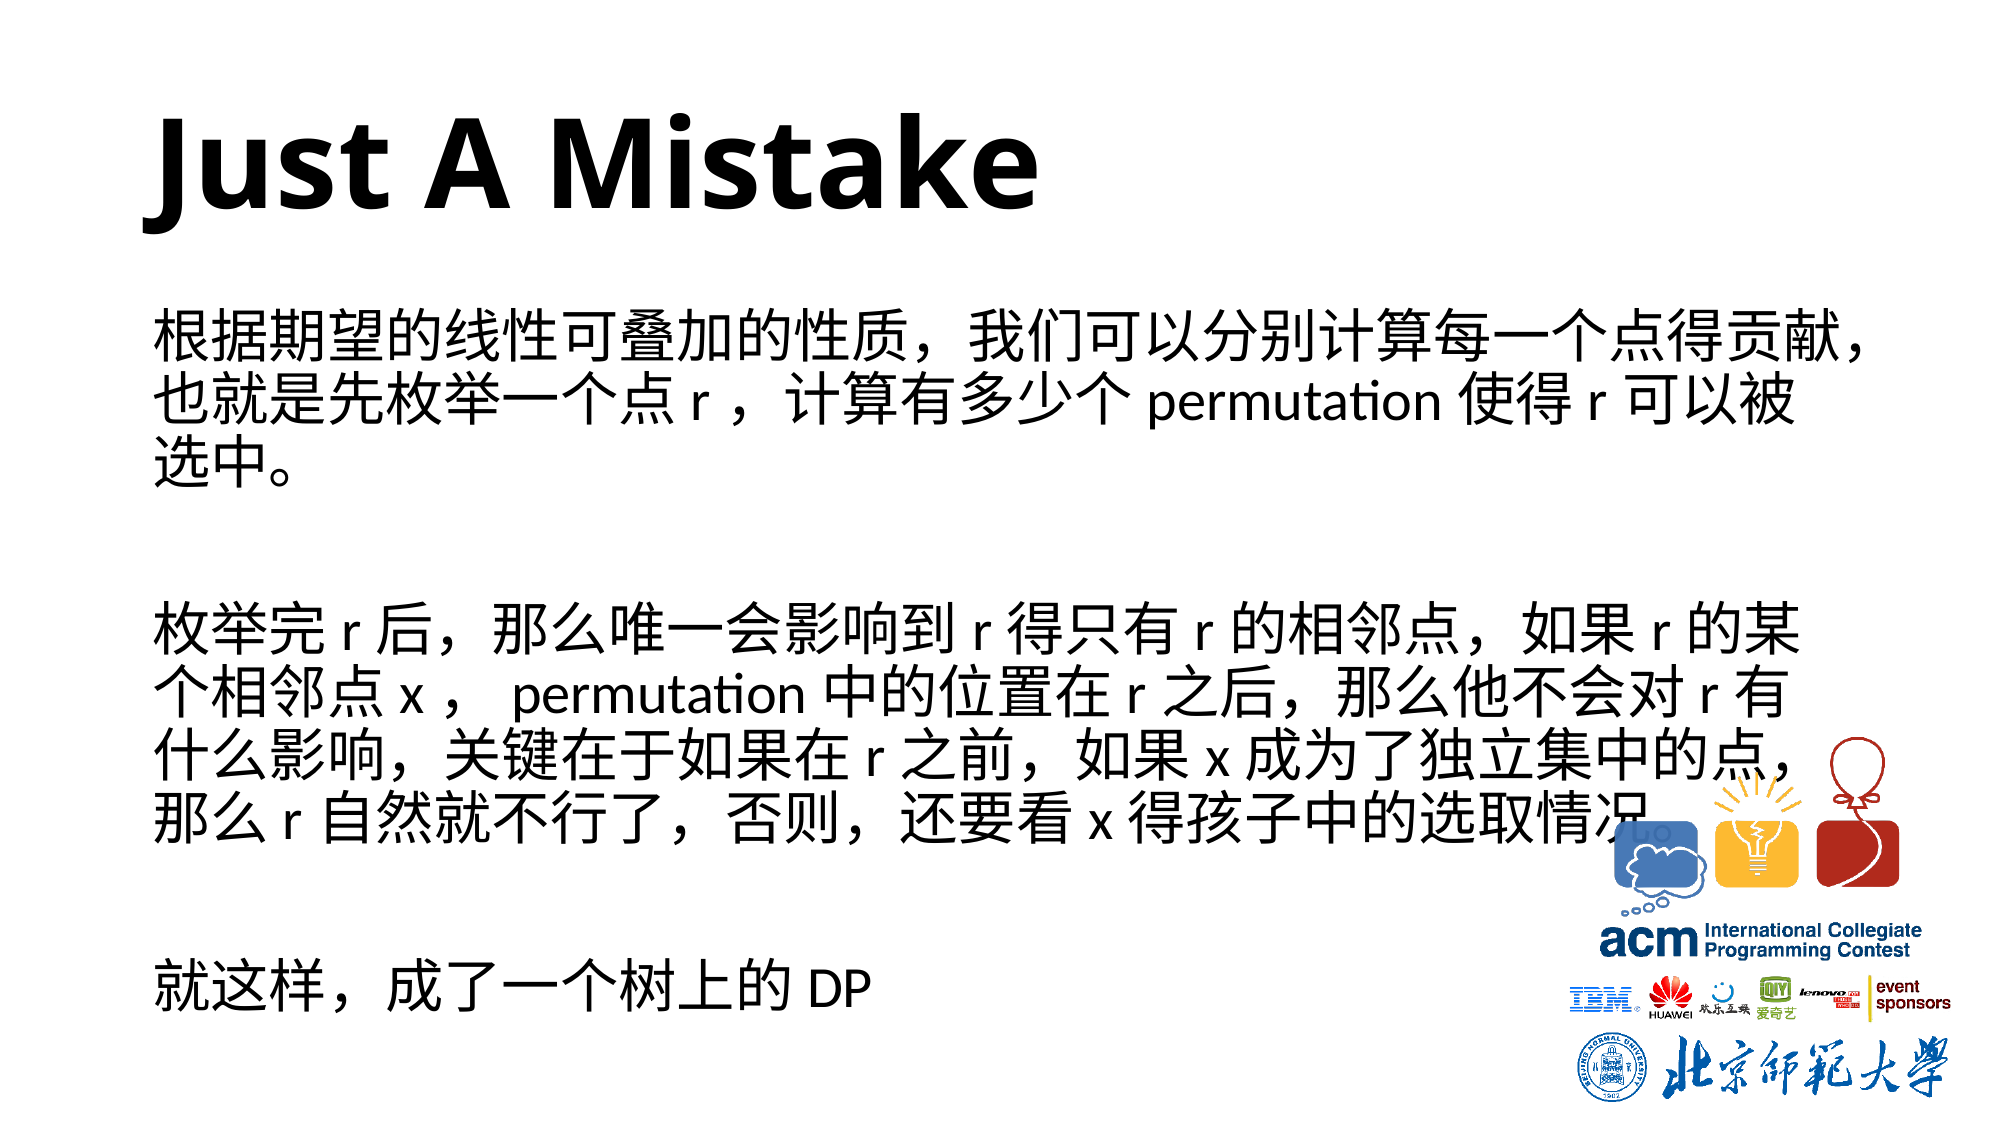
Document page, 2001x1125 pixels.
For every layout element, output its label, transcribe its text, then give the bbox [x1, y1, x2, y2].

list 根据期望的线性可叠加的性质，我们可以分别计算每一个点得贡献，也就是先枚举一个点r，计算有多少个permutation使得r可以被选中。 枚举完r后，那么唯一会影响到r得只有r的相邻点，如果r的某个相邻点x，permutation中的位置在r之后，那么他不会对r有什么影响，关键在于如果在r之前，如果x成为了独立集中的点，那么r自然就不行了，否则，还要看x得孩子中的选取情况。 就这样，成了一个树上的DP [137, 299, 1863, 1014]
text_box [1569, 737, 1951, 1102]
title Just A Mistake [137, 59, 1863, 278]
